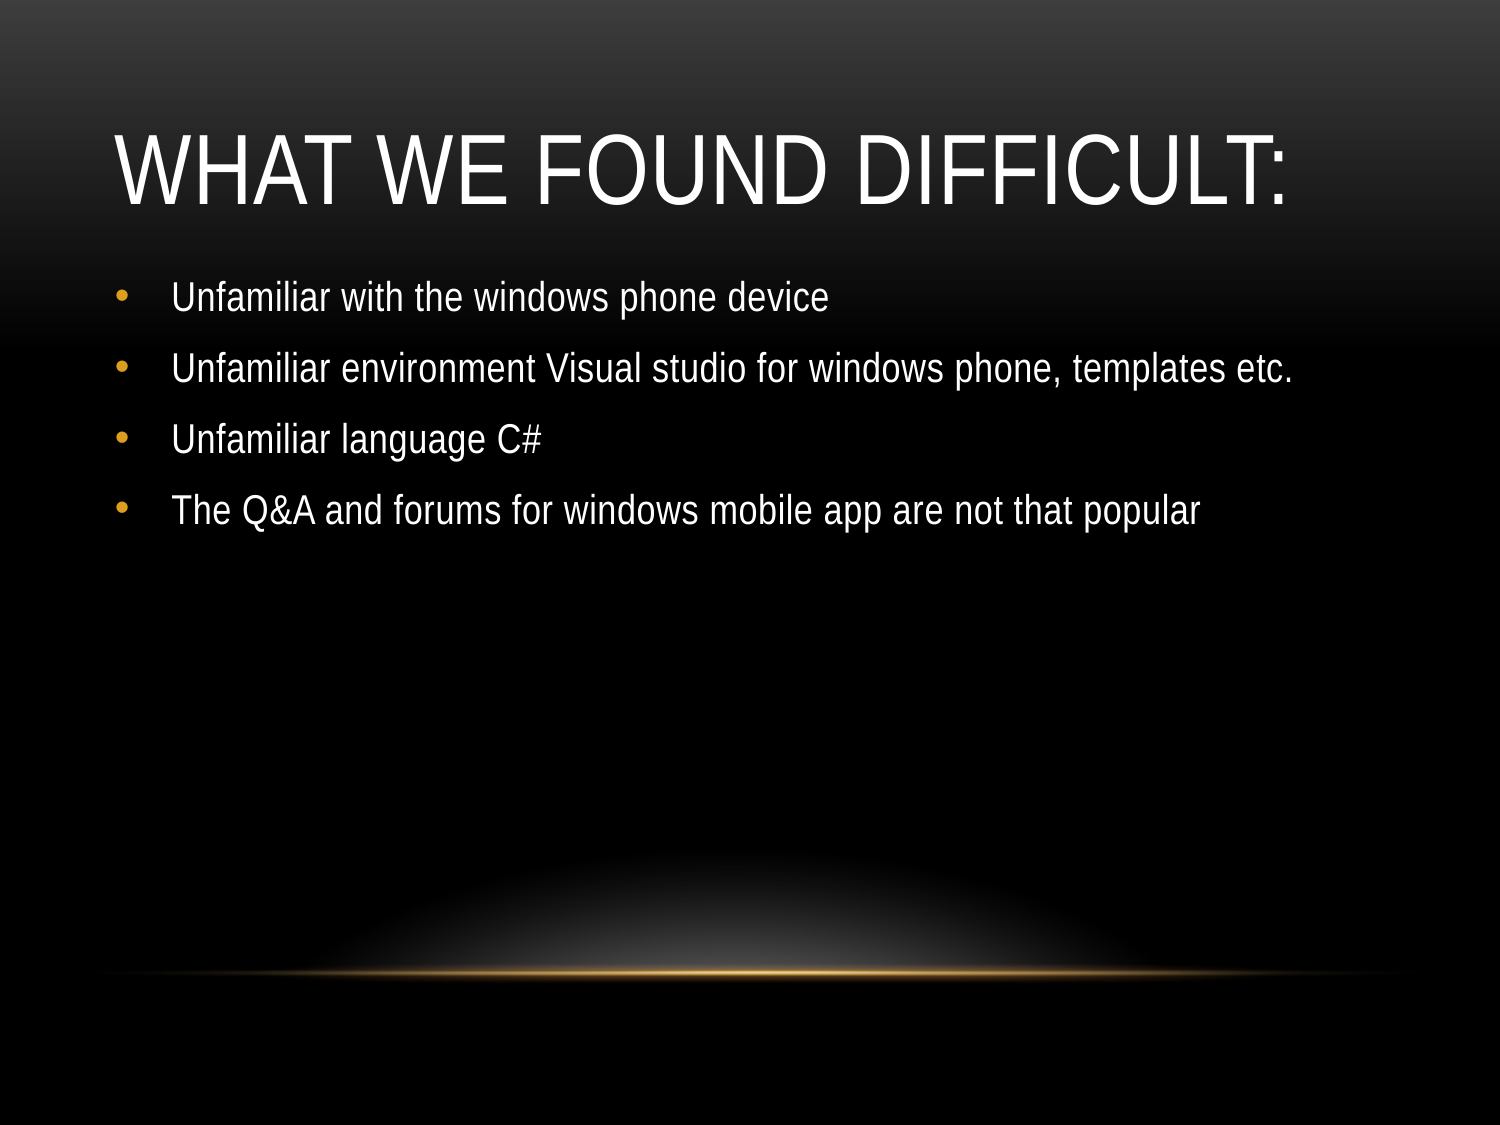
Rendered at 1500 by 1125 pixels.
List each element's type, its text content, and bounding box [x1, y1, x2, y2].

picture [0, 0, 1500, 1125]
title What we found difficult: [99, 45, 1400, 233]
list Unfamiliar with the windows phone device Unfamiliar environment Visual studio for windows phone, templates etc. Unfamiliar language C# The Q&A and forums for windows mobile app are not that popular [99, 262, 1400, 938]
